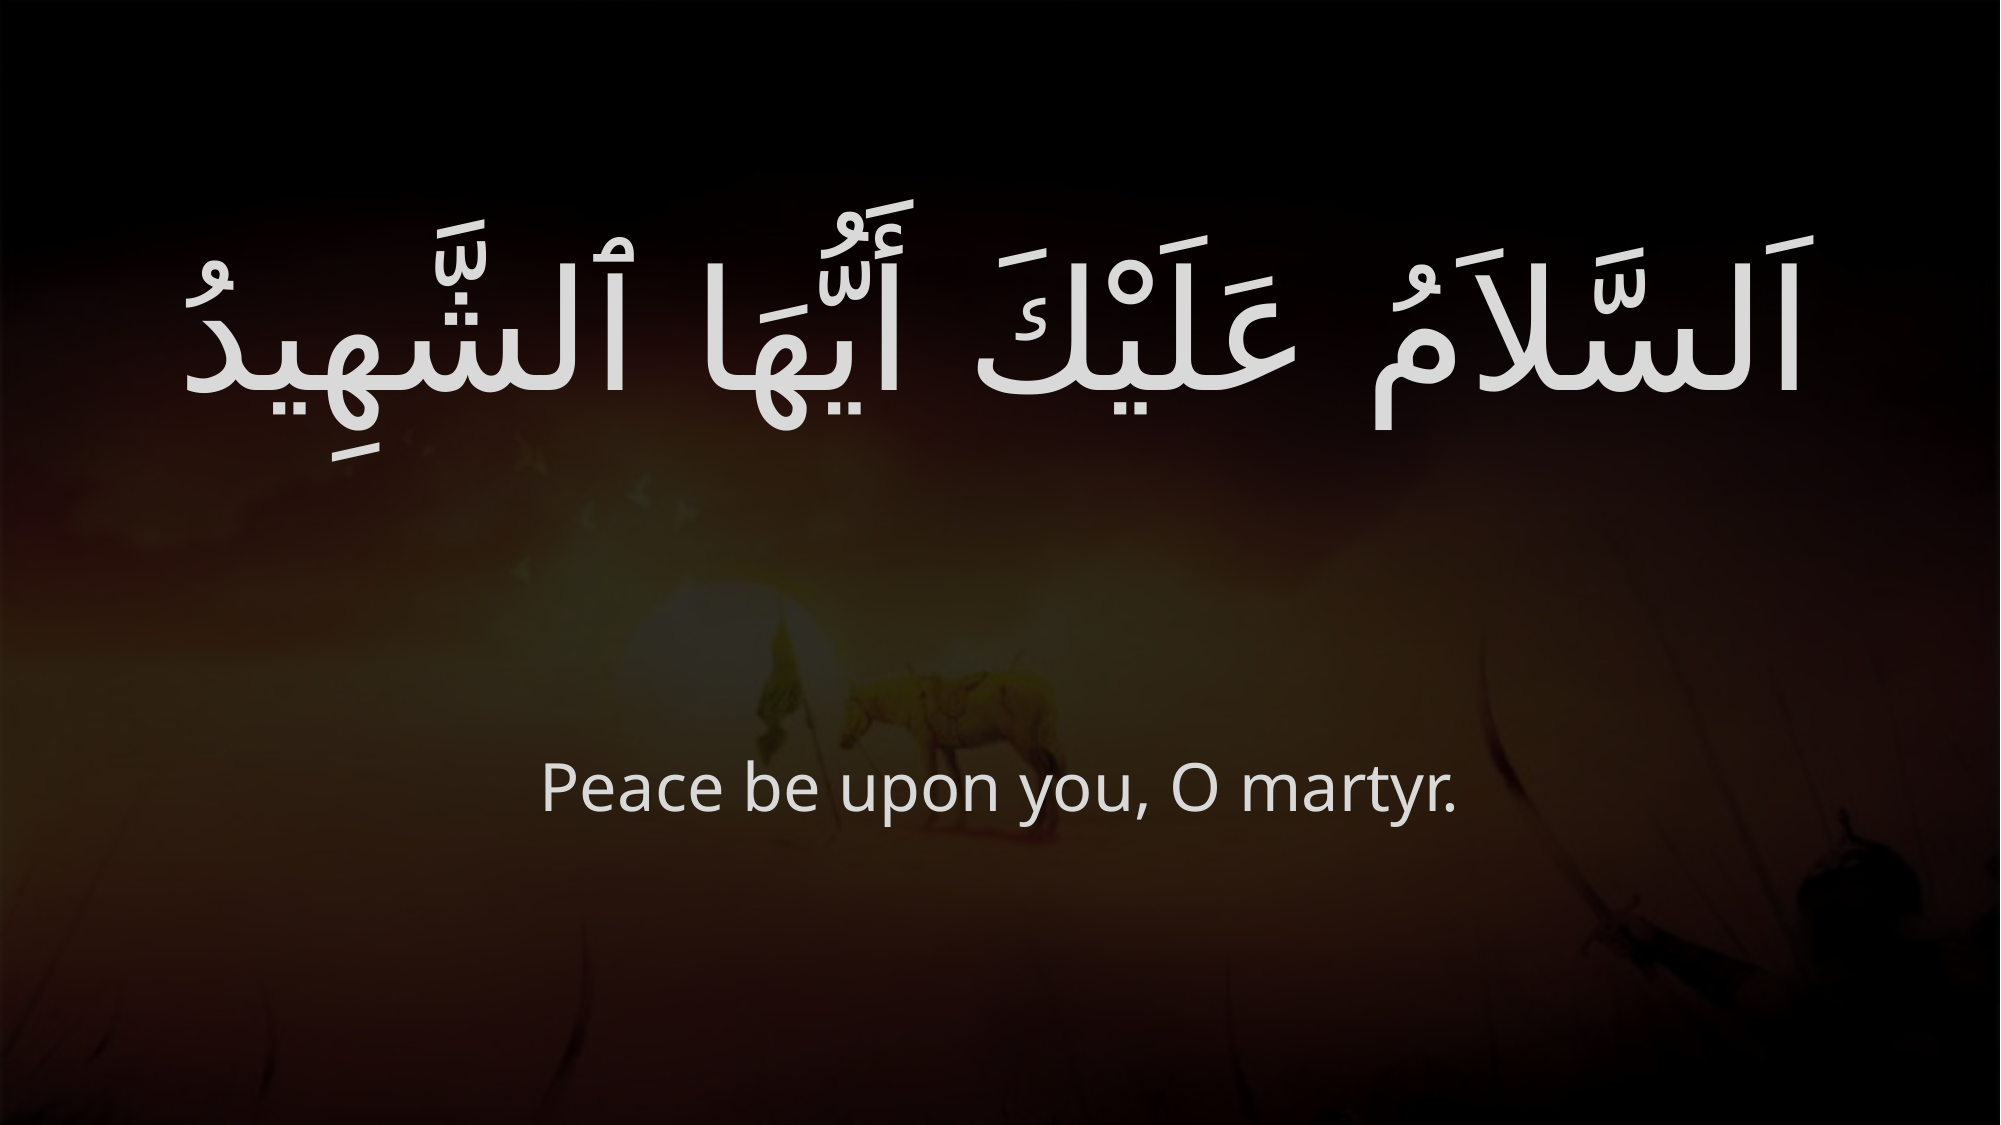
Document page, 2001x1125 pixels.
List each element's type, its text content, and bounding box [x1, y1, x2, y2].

list Peace be upon you, O martyr. [356, 737, 1644, 1125]
title اَلسَّلاَمُ عَلَيْكَ أَيُّهَا ٱلشَّهِيدُ [0, 156, 2000, 432]
